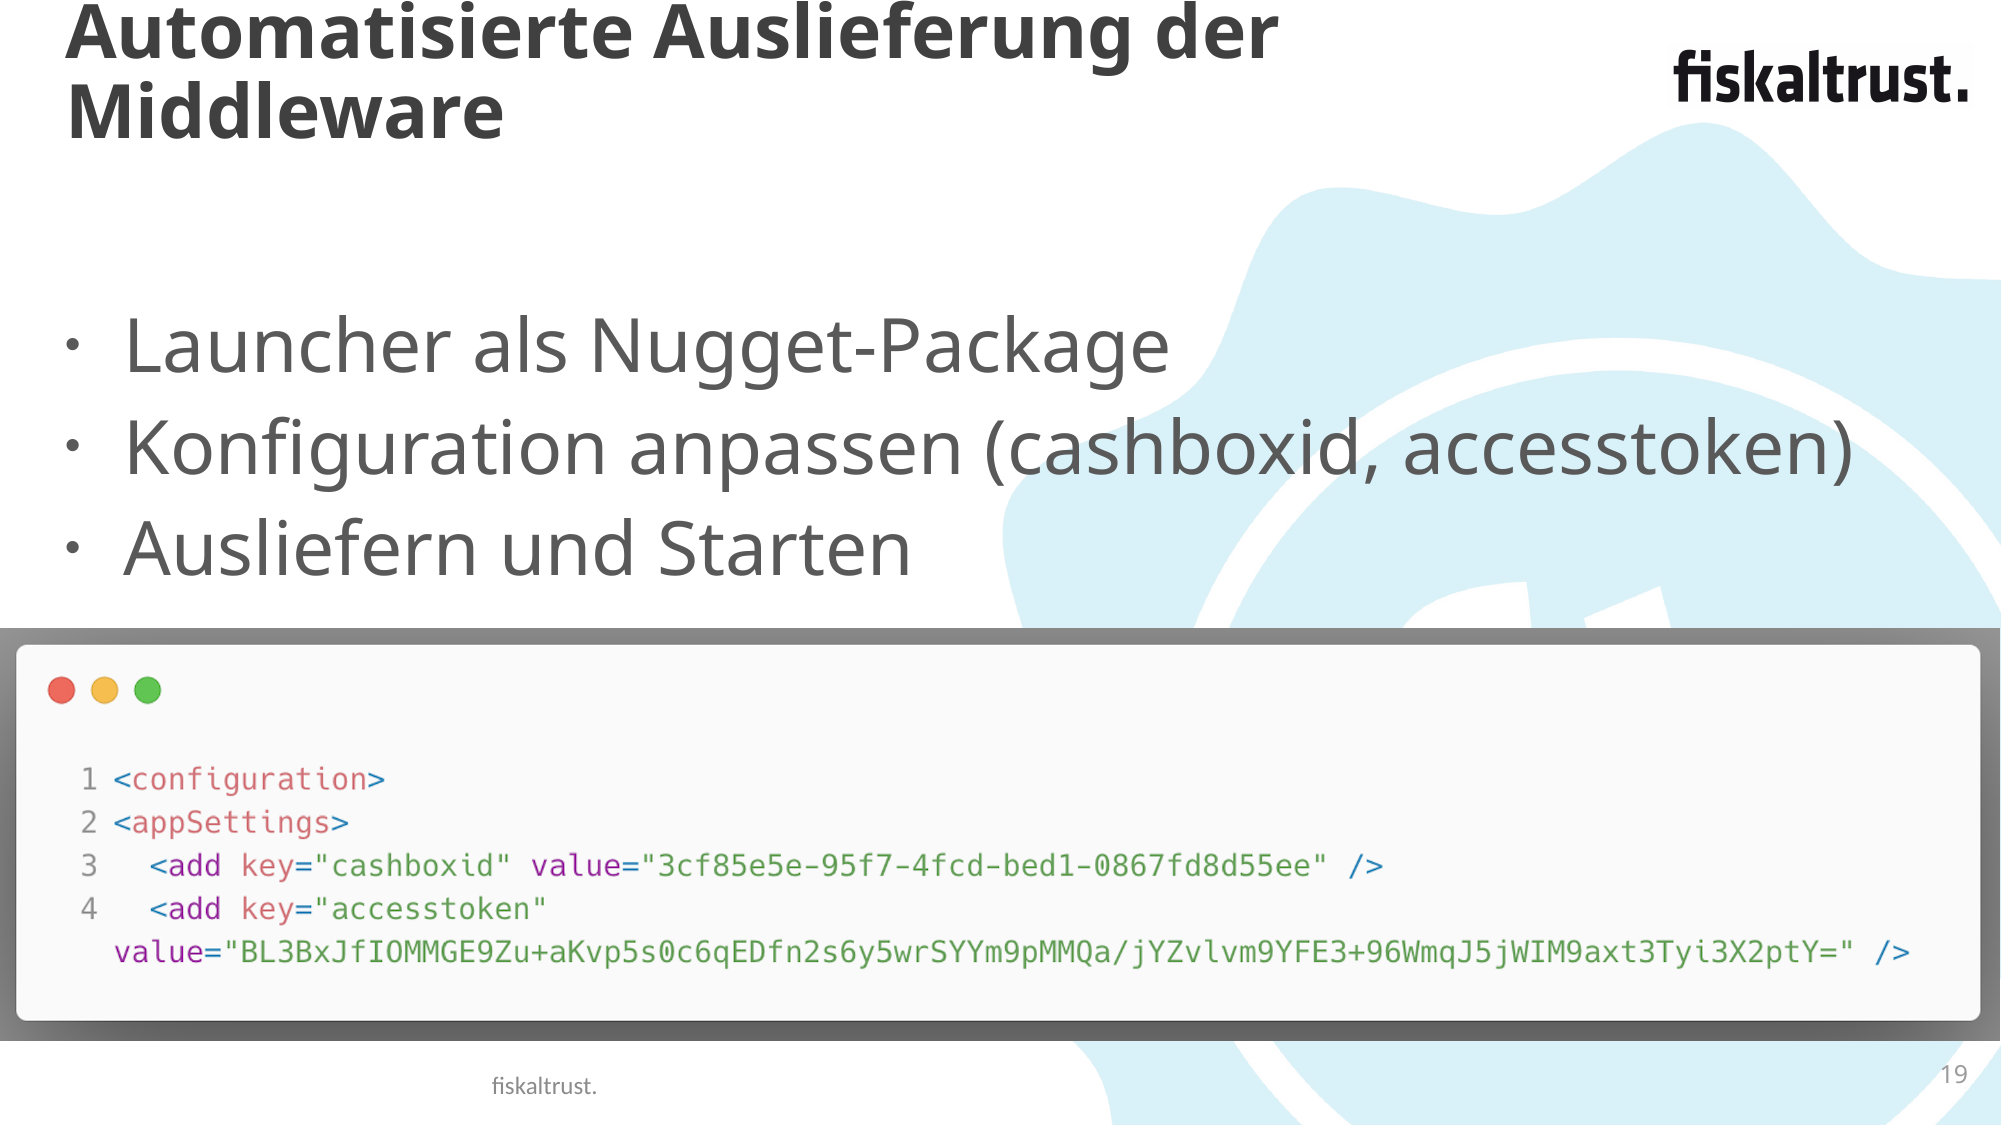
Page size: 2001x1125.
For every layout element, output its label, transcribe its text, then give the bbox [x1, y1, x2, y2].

picture [0, 628, 2000, 1041]
slide_number 19 [1745, 1045, 1984, 1105]
list Launcher als Nugget-Package Konfiguration anpassen (cashboxid, accesstoken) Ausliefern und Starten [50, 189, 1974, 628]
footer fiskaltrust. [0, 1054, 1090, 1115]
picture [1667, 43, 1974, 109]
title Automatisierte Auslieferung der Middleware [50, 30, 1646, 118]
